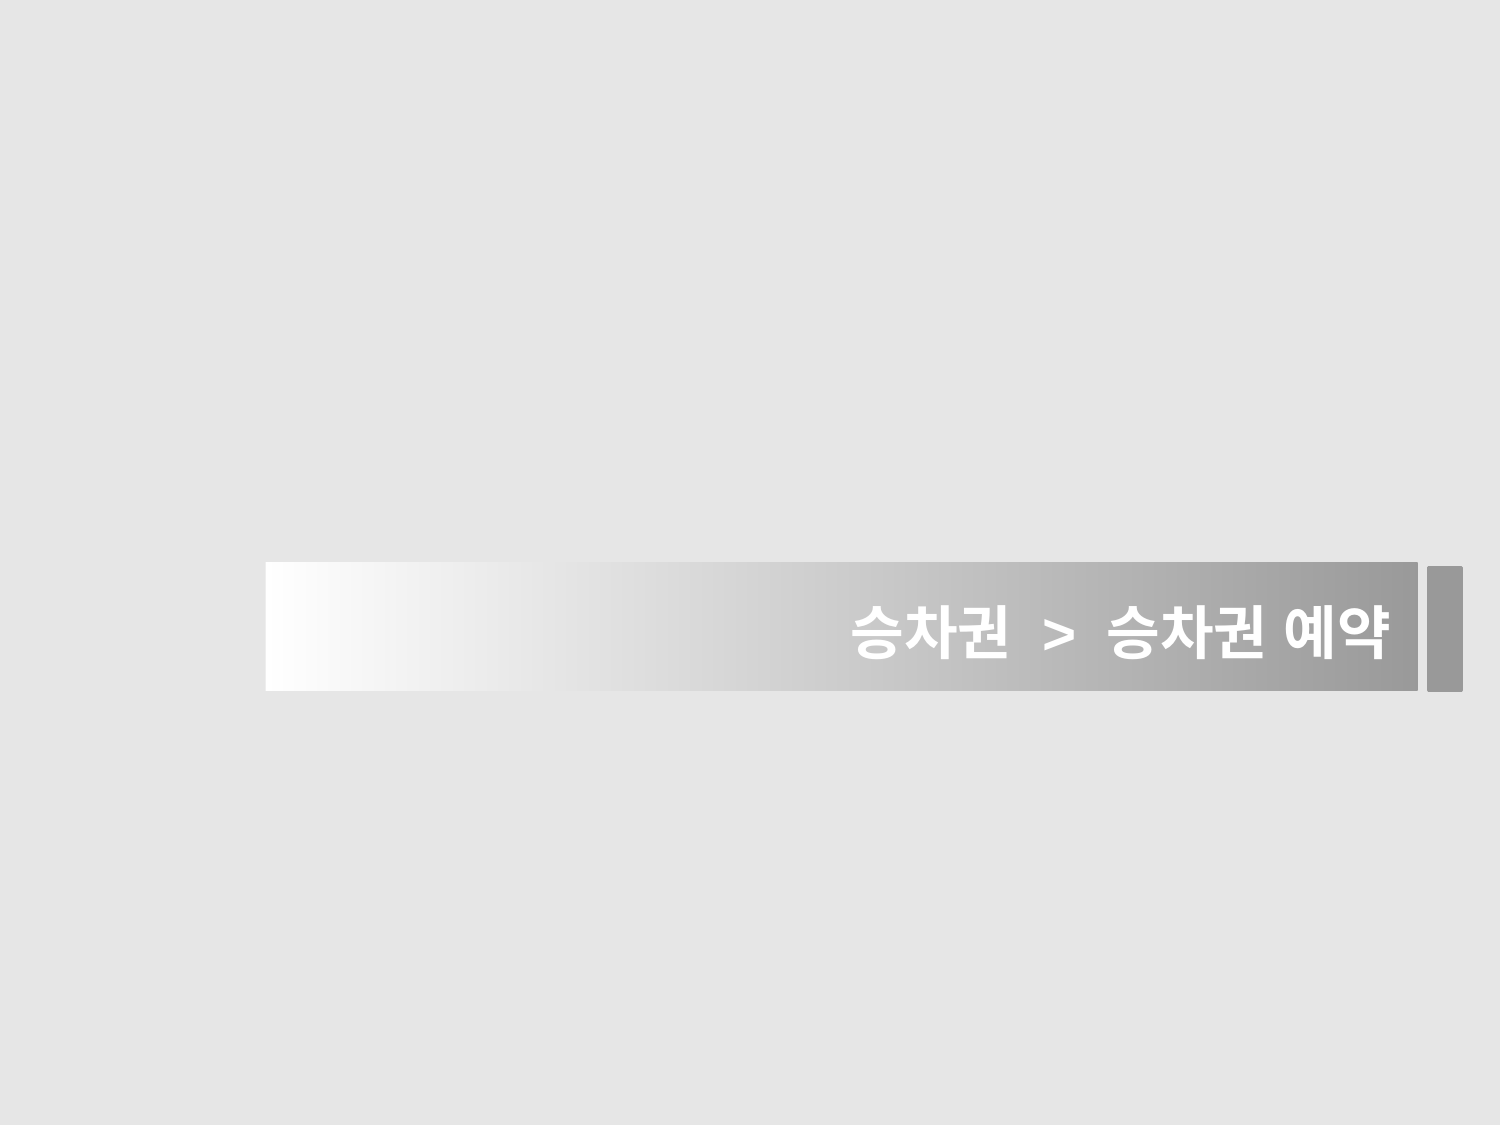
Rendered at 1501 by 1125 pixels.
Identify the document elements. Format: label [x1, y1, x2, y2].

text_box [703, 588, 1406, 674]
